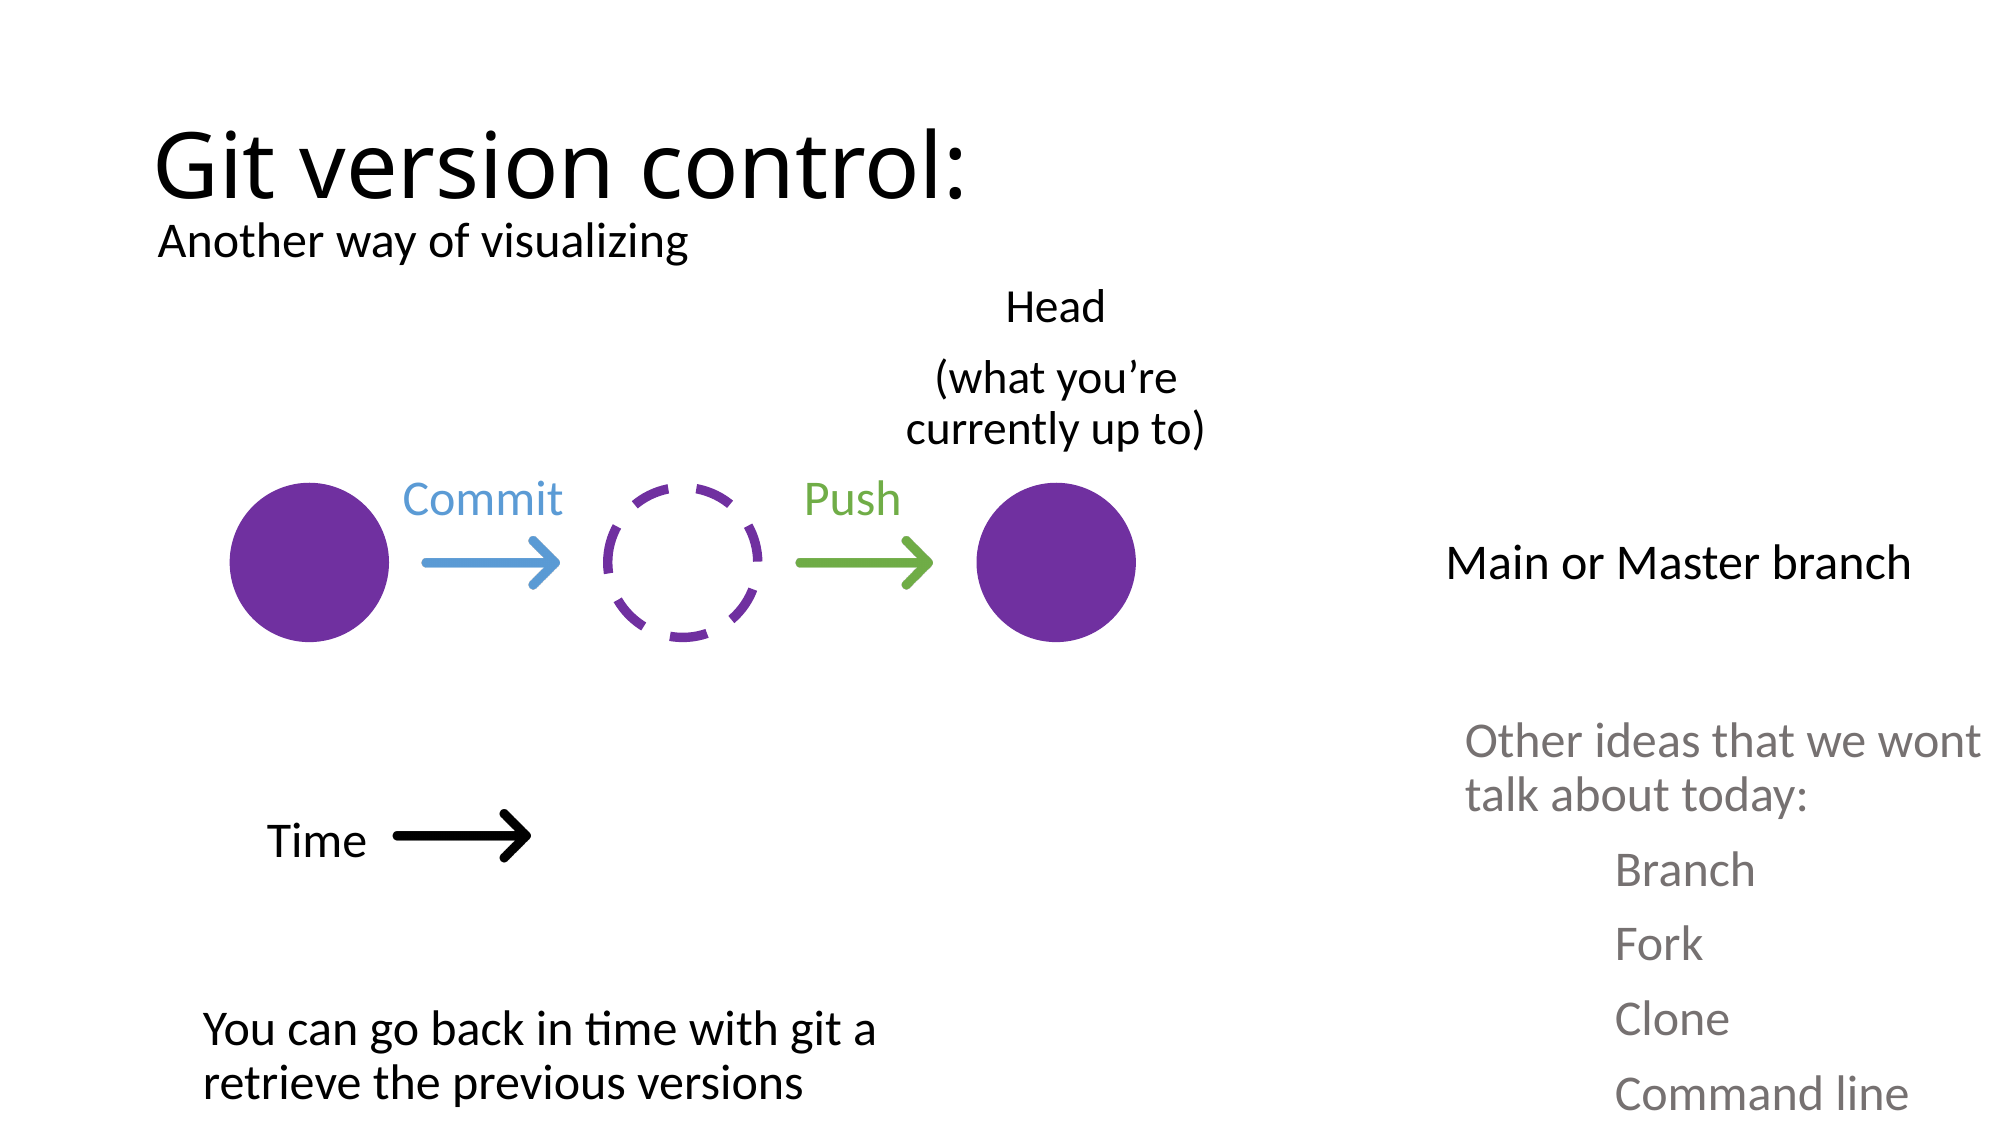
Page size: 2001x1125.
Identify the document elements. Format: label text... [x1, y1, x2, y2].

text_box [233, 486, 386, 639]
text_box Time [251, 806, 386, 889]
text_box [606, 486, 759, 639]
text_box Other ideas that we wont talk about today: Branch Fork Clone Command line [1449, 706, 2000, 1125]
text_box Commit [387, 465, 608, 592]
picture [386, 760, 537, 911]
text_box You can go back in time with git a retrieve the previous versions [187, 994, 1000, 1125]
text_box Head (what you’re currently up to) [890, 274, 1222, 479]
text_box Another way of visualizing [142, 207, 1046, 335]
text_box Push [788, 465, 982, 592]
picture [788, 487, 939, 638]
text_box [980, 486, 1133, 639]
picture [415, 487, 566, 638]
text_box Main or Master branch [1430, 528, 2000, 656]
text_box Git version control: [137, 59, 1863, 278]
